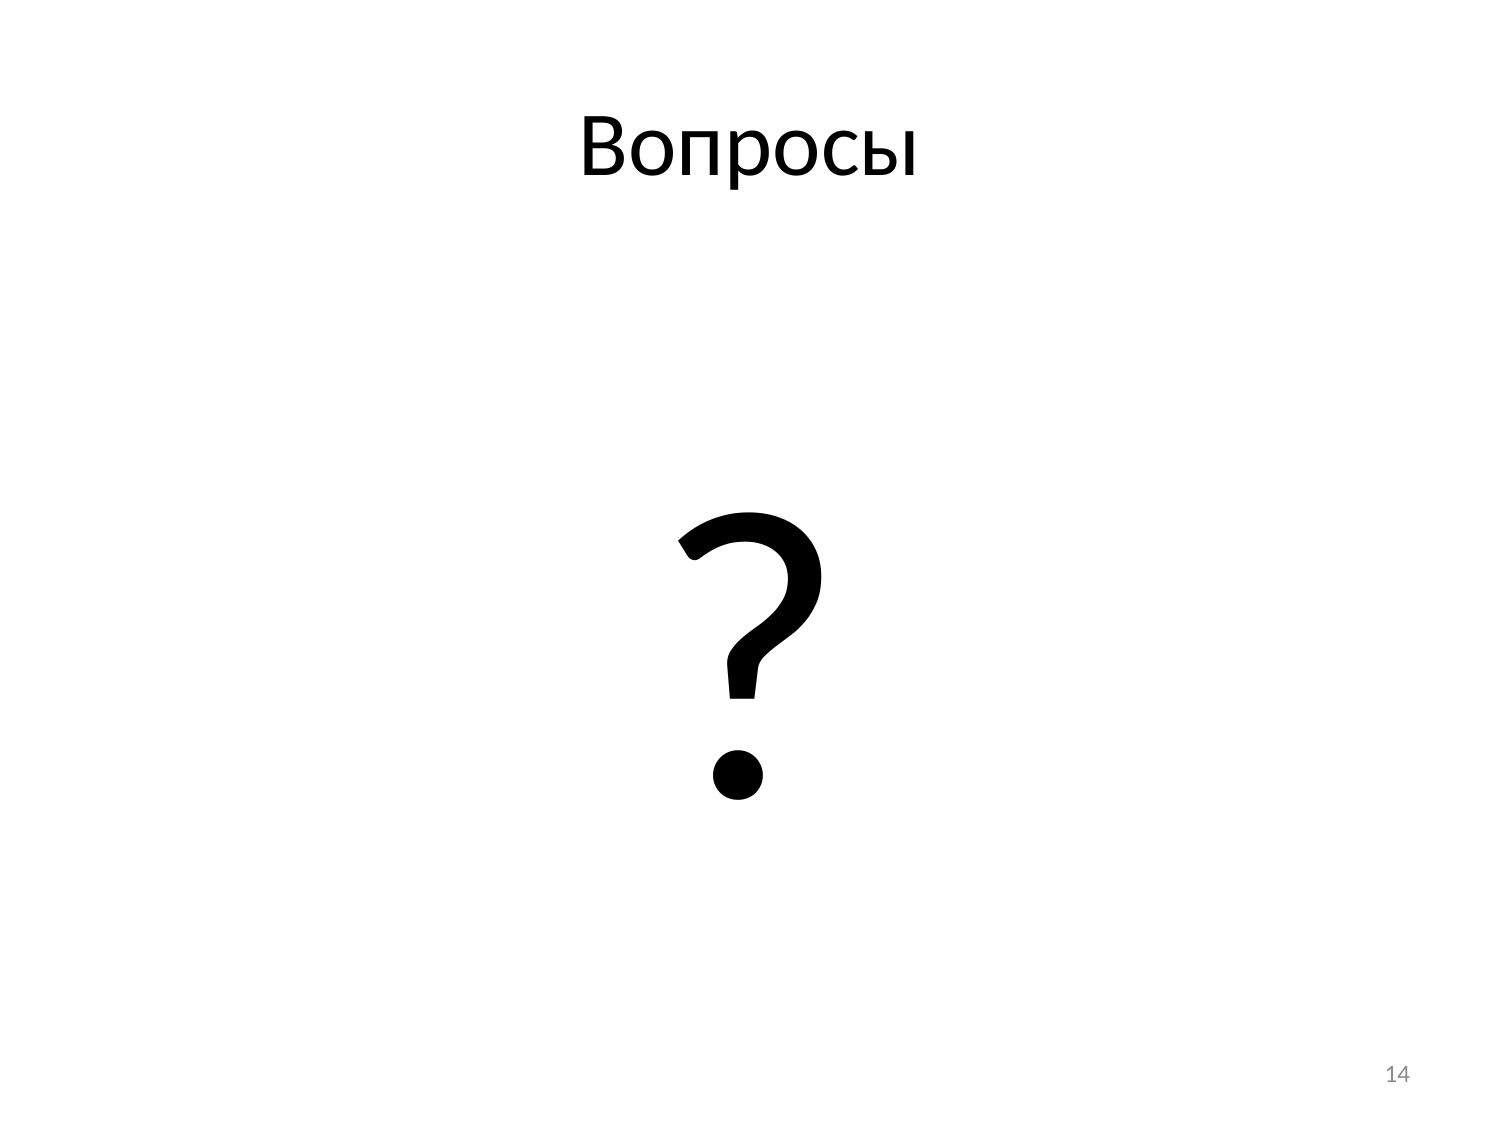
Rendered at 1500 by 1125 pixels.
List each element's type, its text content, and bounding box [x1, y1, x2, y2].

list ? [75, 262, 1425, 1005]
title Вопросы [75, 45, 1425, 233]
slide_number 14 [1074, 1042, 1425, 1103]
